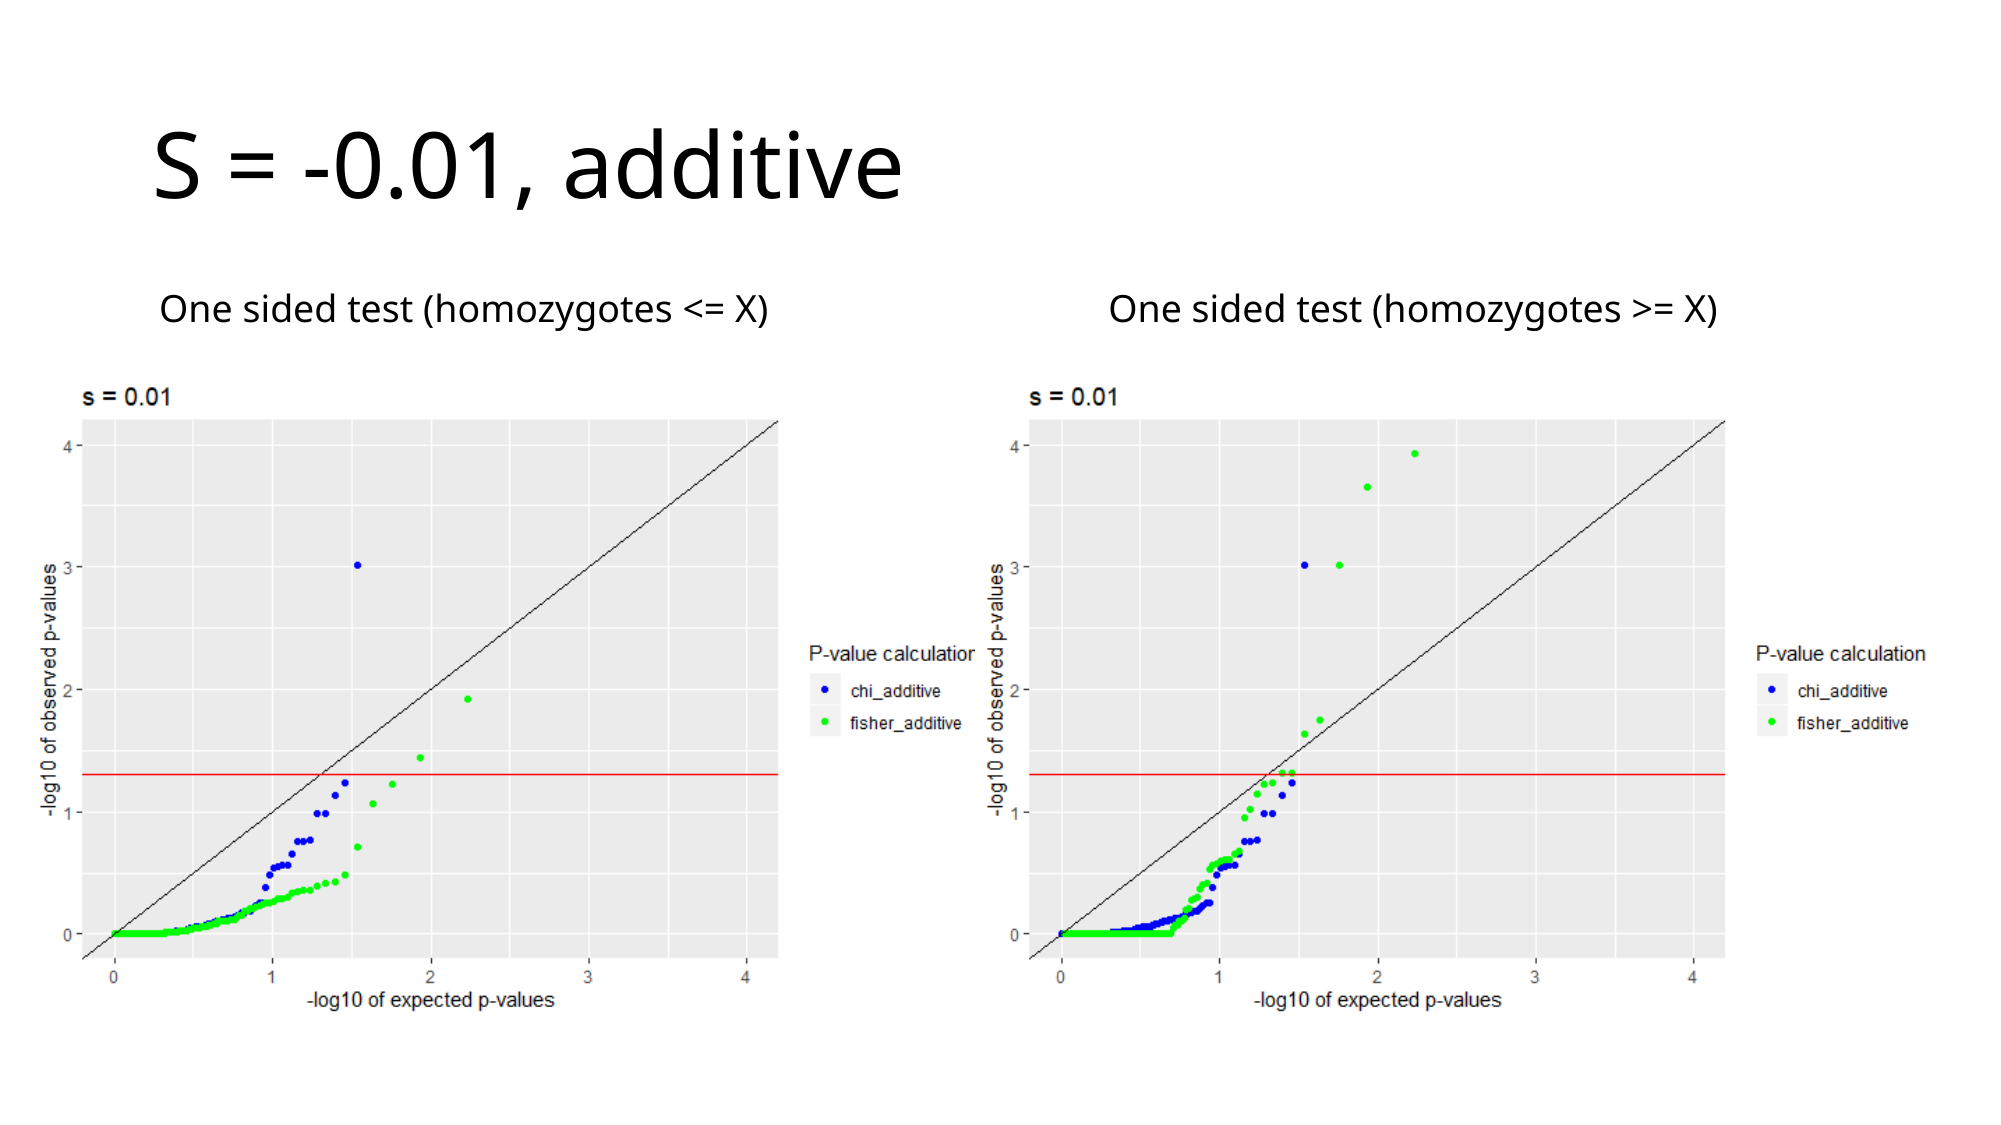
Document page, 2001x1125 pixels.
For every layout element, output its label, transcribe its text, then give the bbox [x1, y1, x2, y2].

title S = -0.01, additive [137, 59, 1863, 278]
text_box One sided test (homozygotes <= X) [144, 277, 785, 337]
text_box One sided test (homozygotes >= X) [1093, 277, 1734, 337]
picture [28, 375, 1947, 1021]
